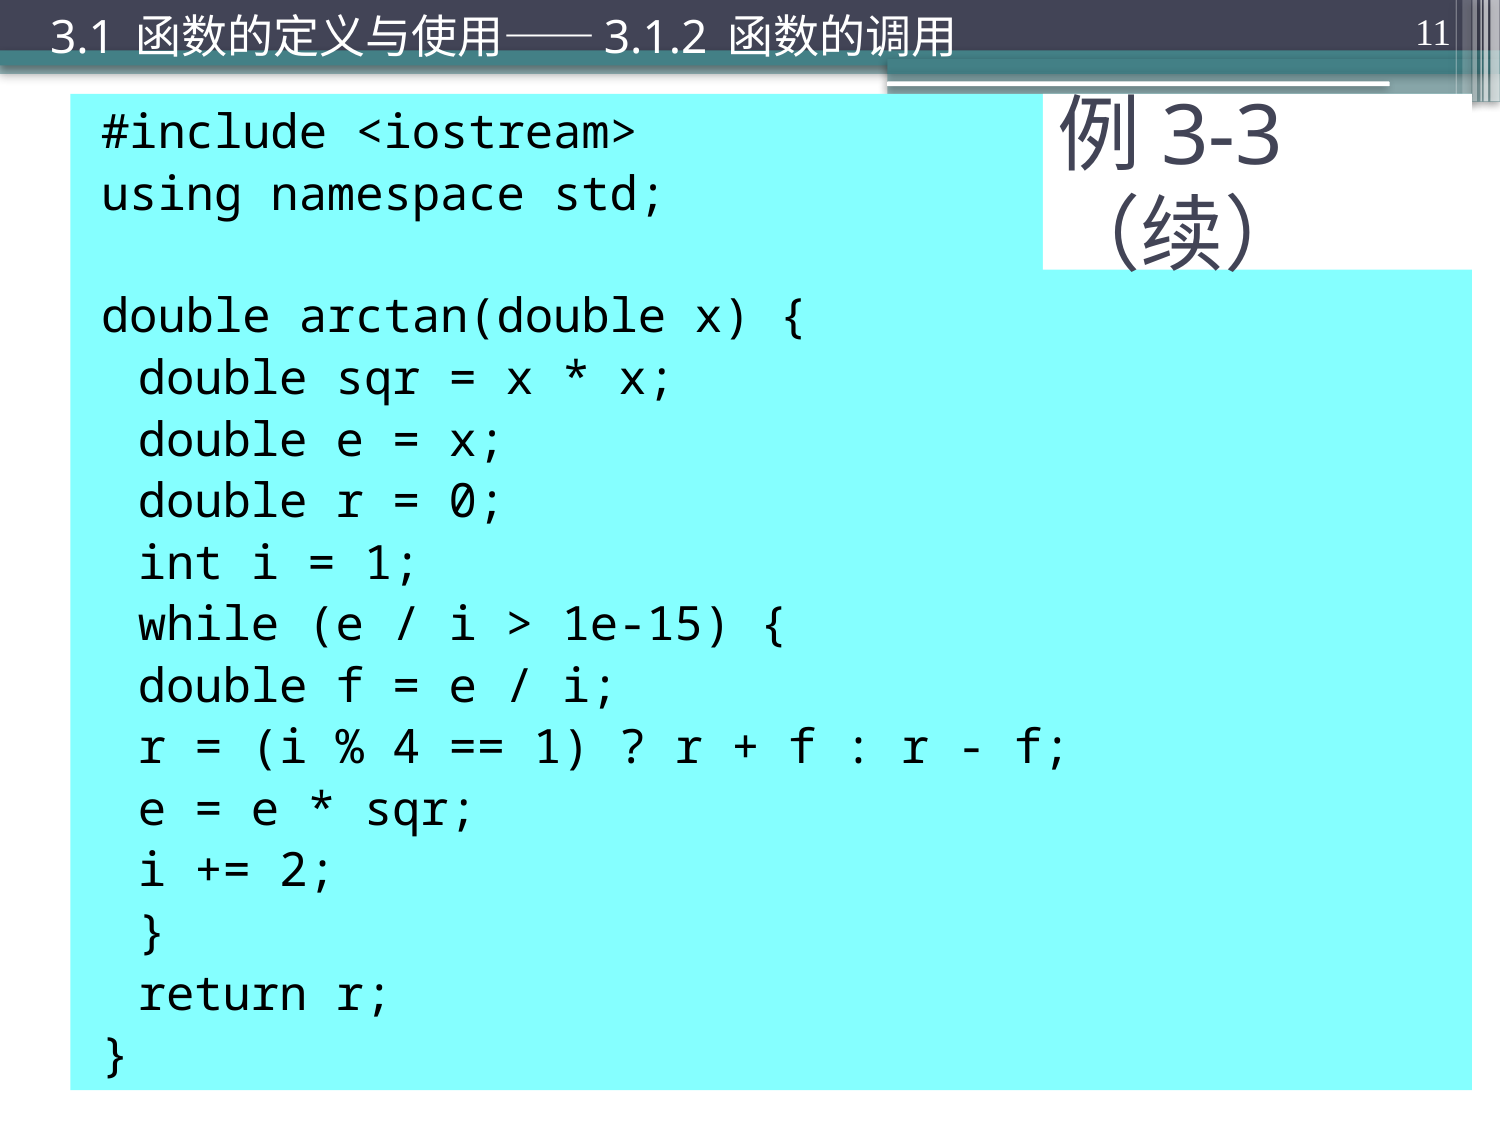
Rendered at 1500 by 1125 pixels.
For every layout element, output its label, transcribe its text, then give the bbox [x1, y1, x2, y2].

list #include <iostream> using namespace std; double arctan(double x) { double sqr = x * x; double e = x; double r = 0; int i = 1; while (e / i > 1e-15) { double f = e / i; r = (i % 4 == 1) ? r + f : r - f; e = e * sqr; i += 2; } return r; } [70, 93, 1472, 1091]
text_box 3.1 函数的定义与使用——3.1.2 函数的调用 [35, 0, 1360, 71]
slide_number 11 [1360, 0, 1466, 61]
title 例3-3 （续） [1042, 93, 1472, 270]
